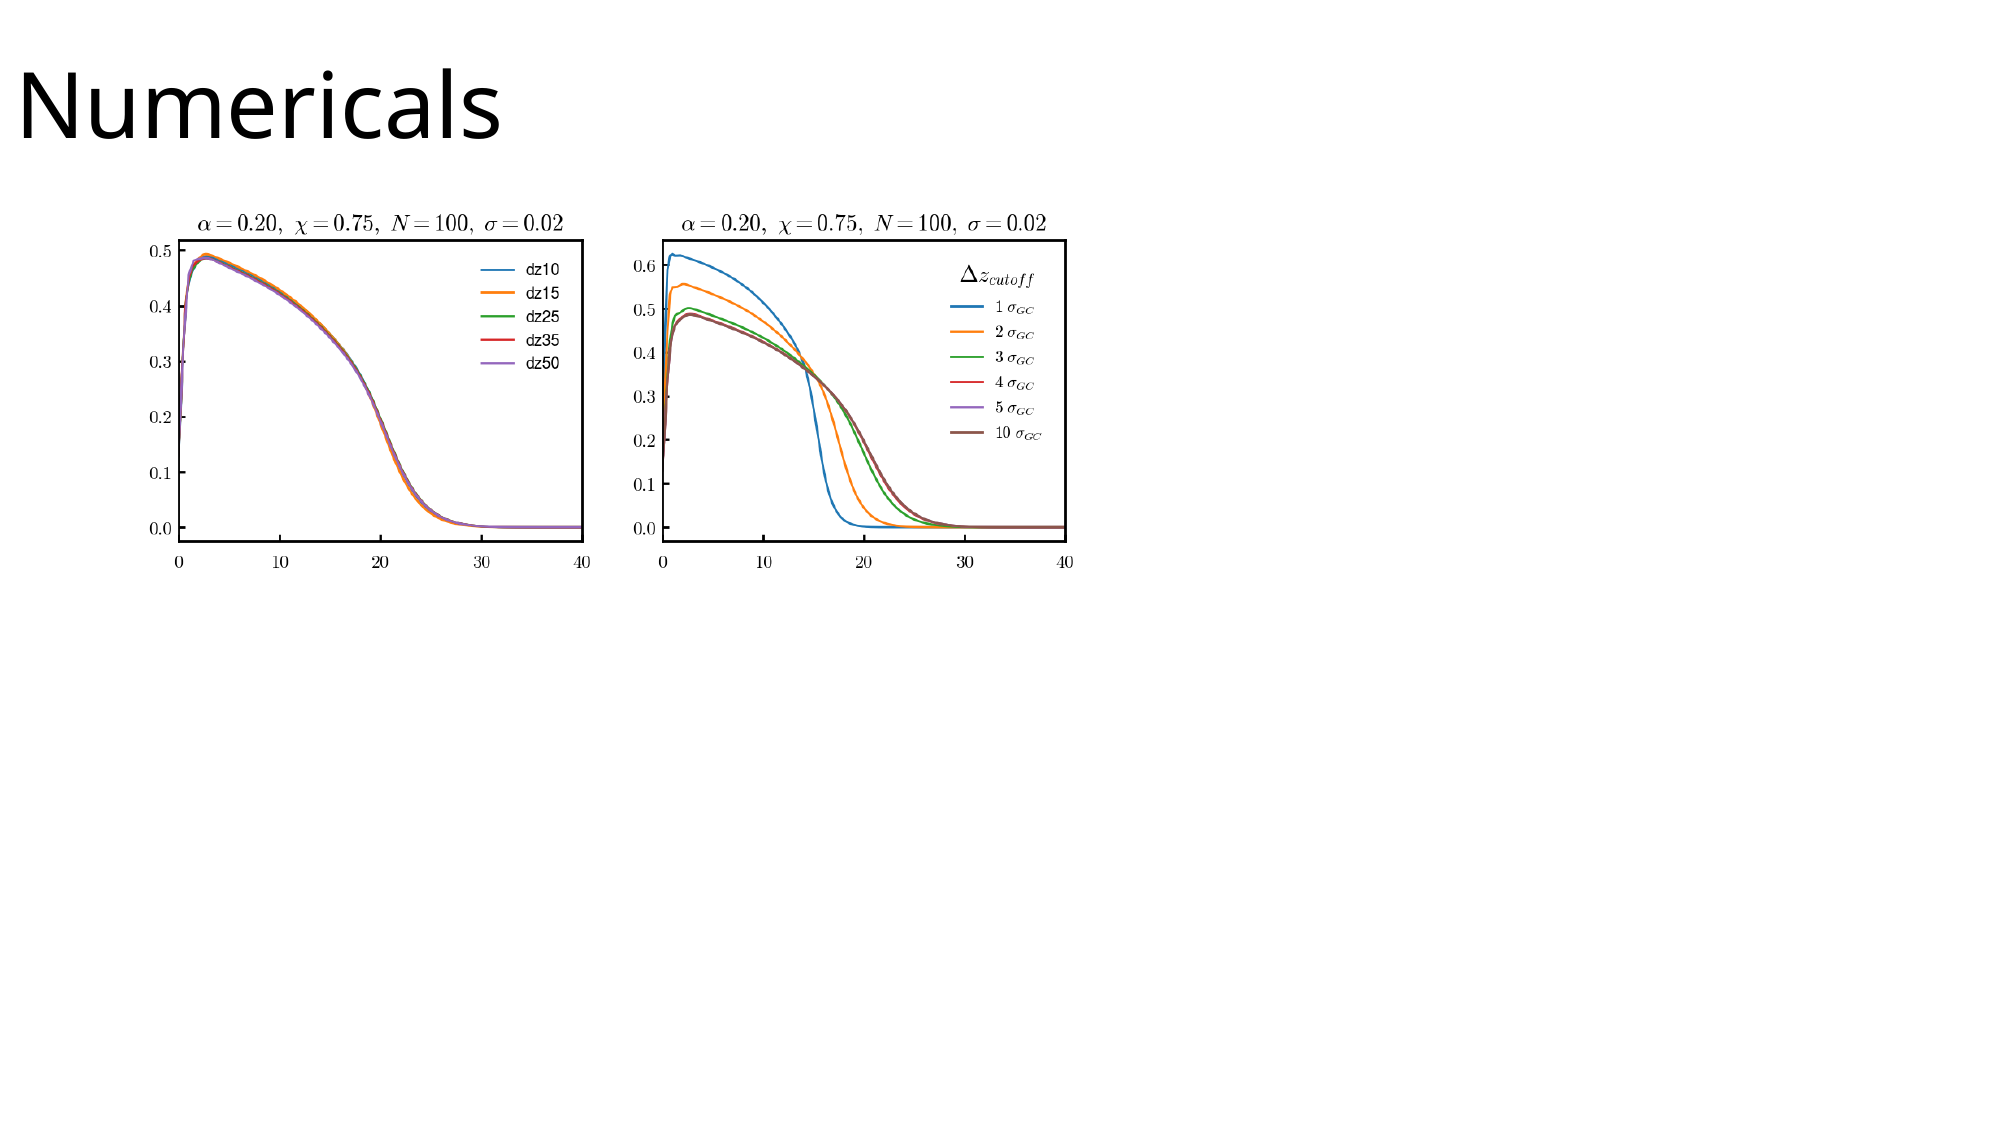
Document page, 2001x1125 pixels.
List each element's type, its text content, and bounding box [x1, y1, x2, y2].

title Numericals [0, 0, 1725, 218]
picture [140, 204, 598, 578]
picture [623, 204, 1081, 578]
